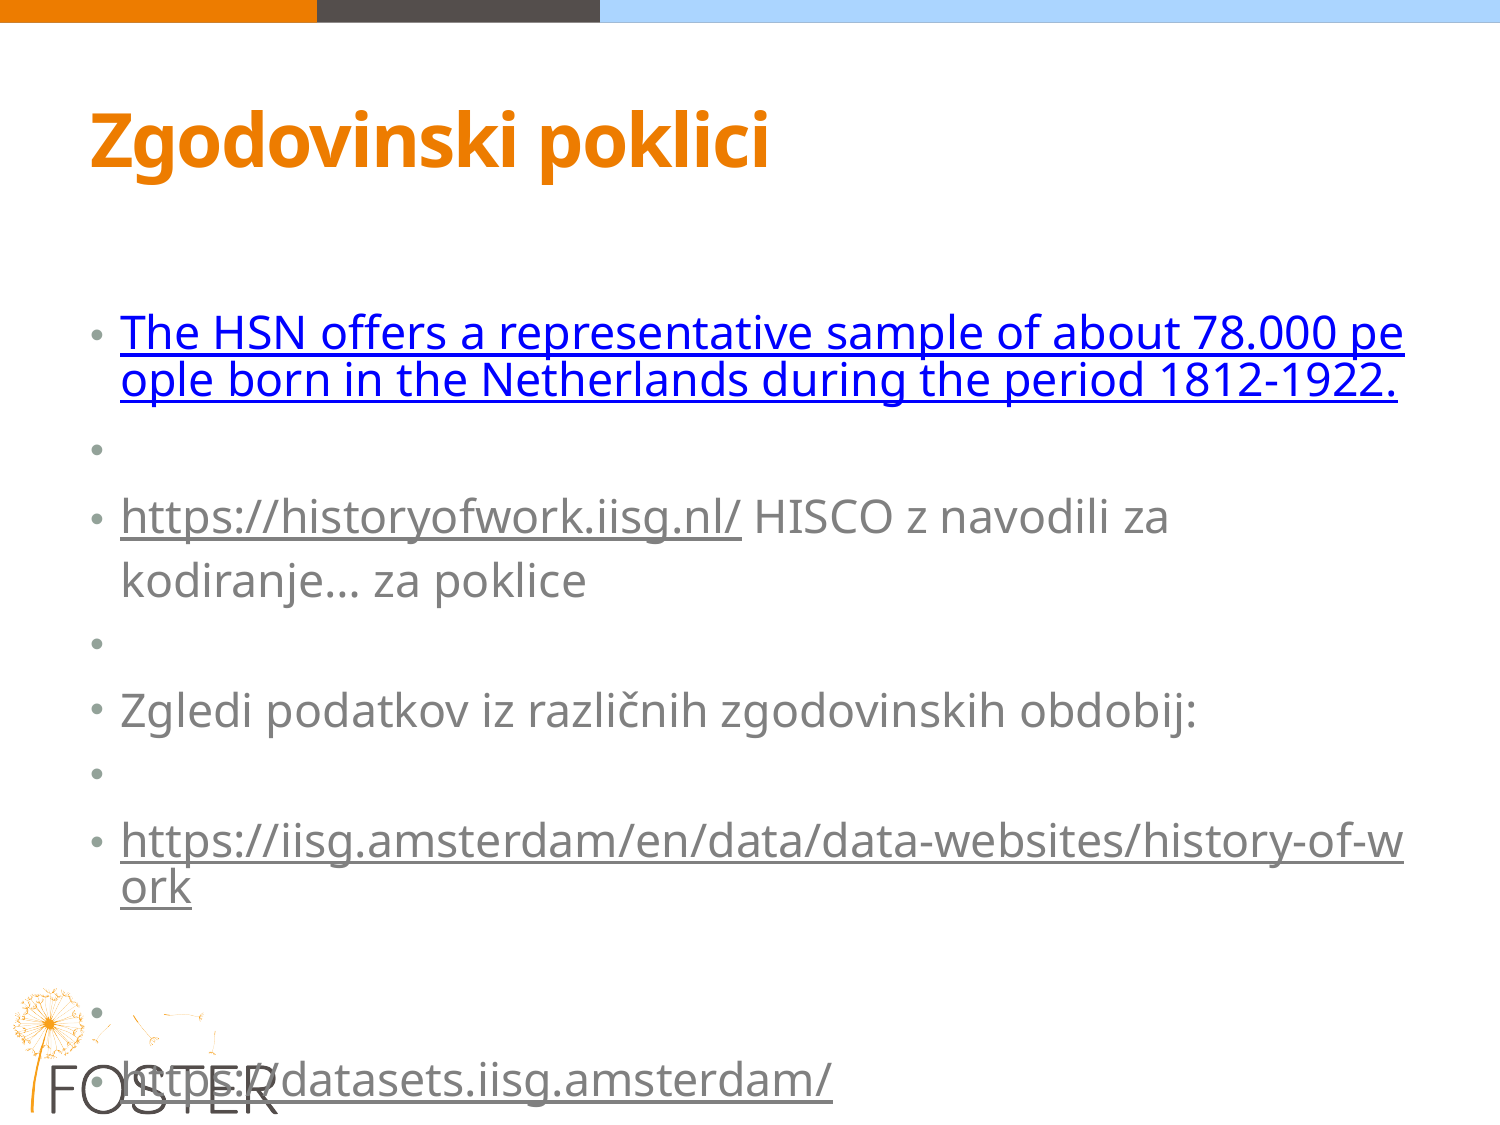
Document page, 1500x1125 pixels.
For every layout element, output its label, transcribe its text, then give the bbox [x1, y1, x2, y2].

picture [13, 988, 278, 1125]
list The HSN offers a representative sample of about 78.000 people born in the Netherlands during the period 1812-1922. https://historyofwork.iisg.nl/ HISCO z navodili za kodiranje… za poklice Zgledi podatkov iz različnih zgodovinskih obdobij: https://iisg.amsterdam/en/data/data-websites/history-of-work https://datasets.iisg.amsterdam/ [75, 230, 1425, 1031]
title Zgodovinski poklici [75, 55, 1425, 219]
